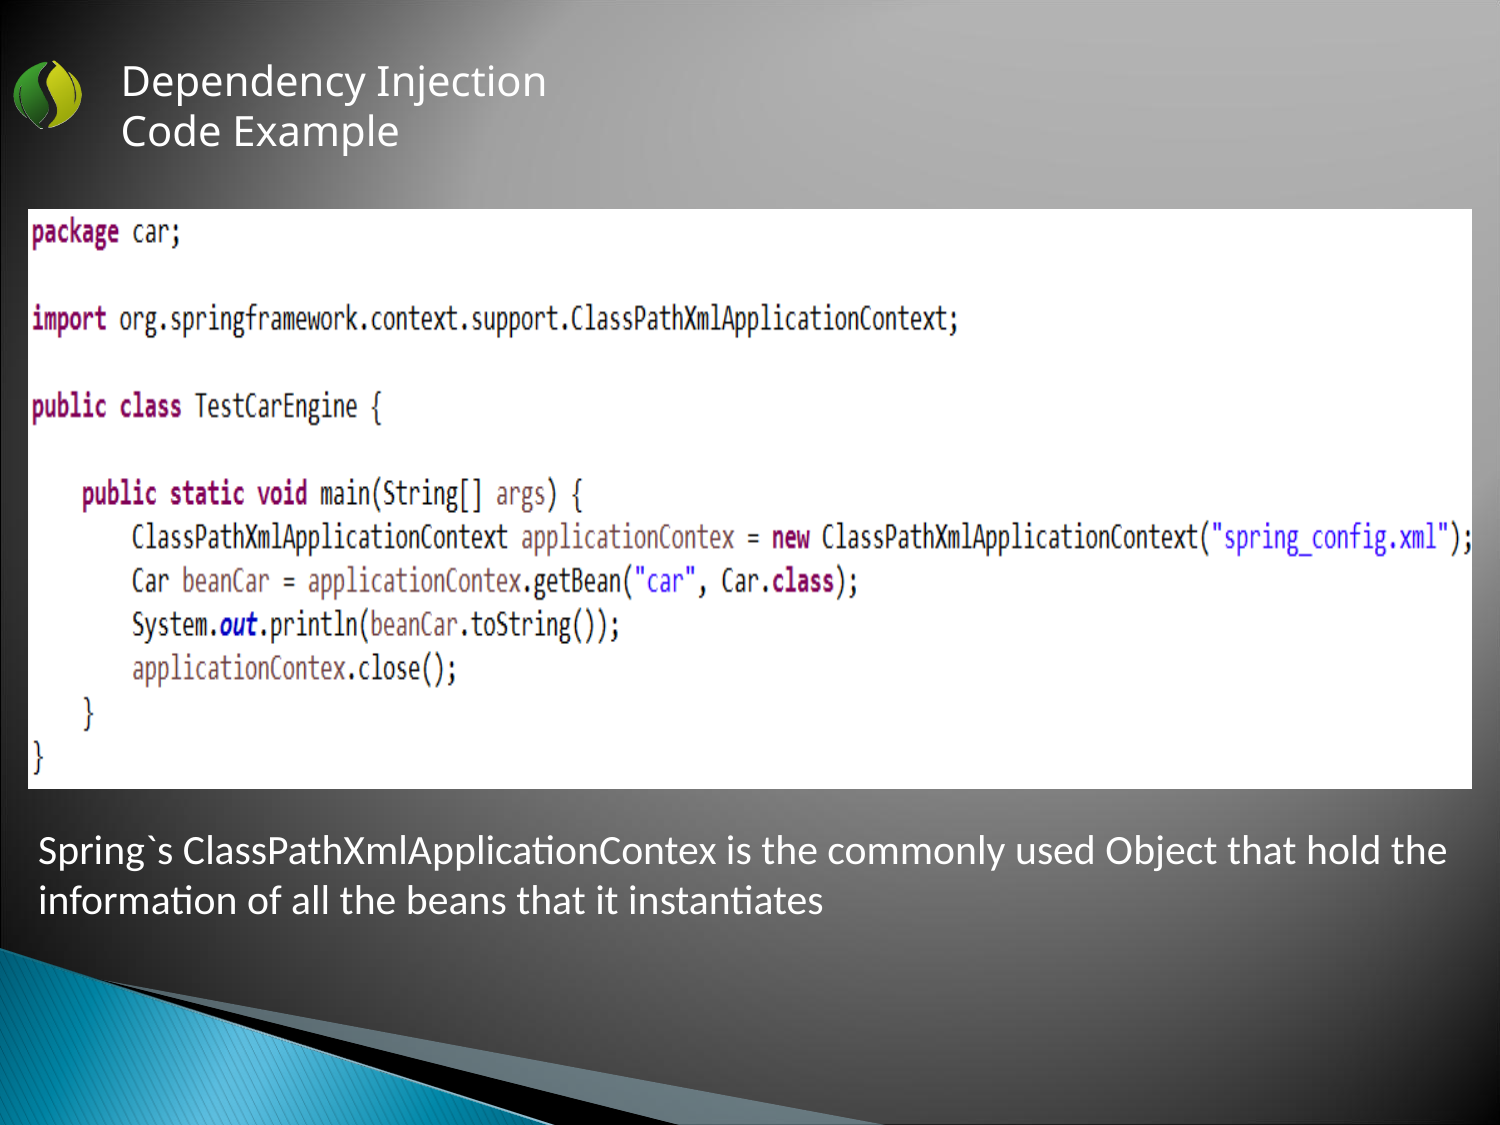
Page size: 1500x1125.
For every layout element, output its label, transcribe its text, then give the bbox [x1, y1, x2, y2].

text_box Spring`s ClassPathXmlApplicationContex is the commonly used Object that hold the information of all the beans that it instantiates [23, 815, 1472, 942]
picture [0, 0, 1500, 1125]
text_box Dependency Injection Code Example [105, 47, 671, 153]
